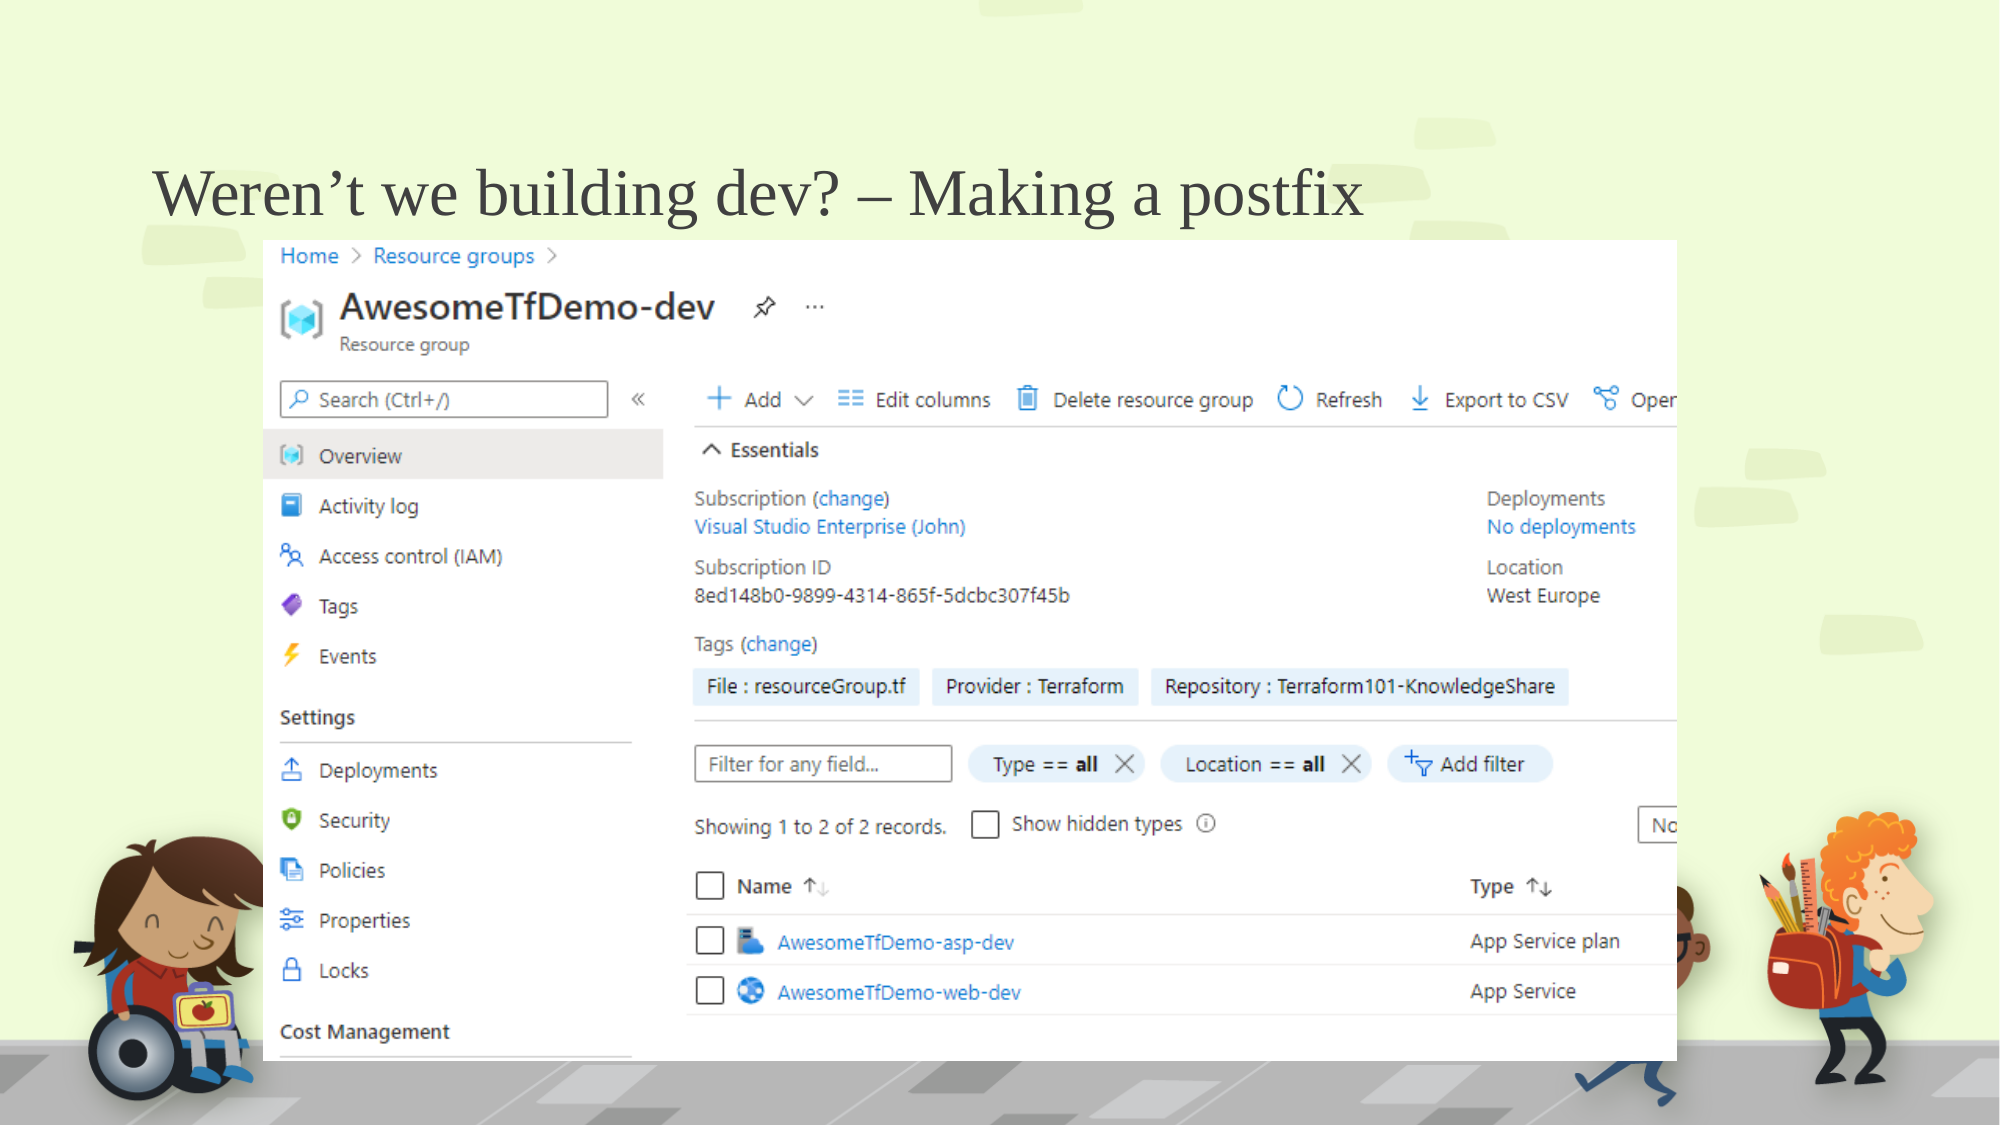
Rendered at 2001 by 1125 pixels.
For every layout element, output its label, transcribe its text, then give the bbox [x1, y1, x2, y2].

picture [0, 0, 2000, 1125]
title Weren’t we building dev? – Making a postfix [137, 59, 1750, 238]
